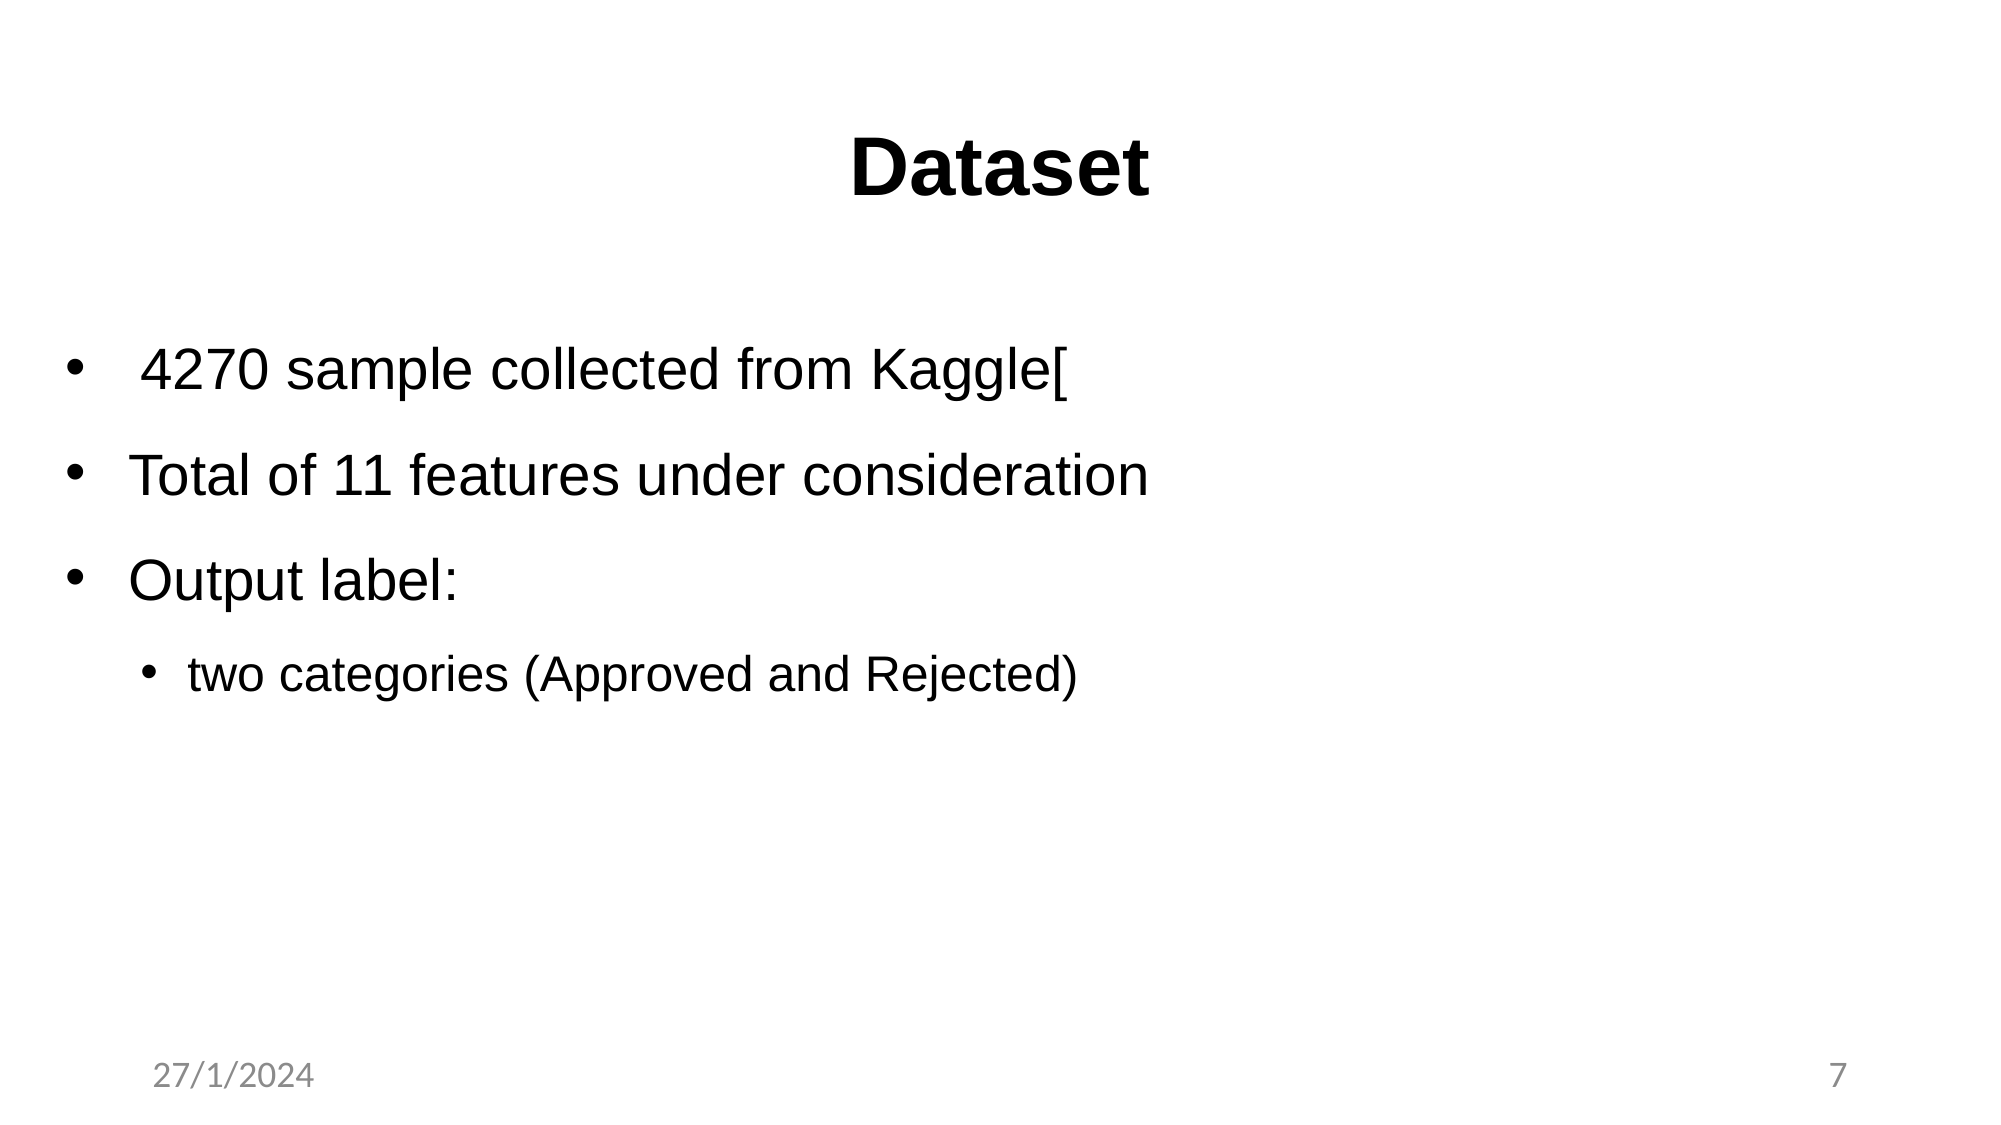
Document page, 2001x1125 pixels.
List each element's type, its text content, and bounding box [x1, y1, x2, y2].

text_box 4270 sample collected from Kaggle[ Total of 11 features under consideration Output label: two categories (Approved and Rejected) [50, 289, 1946, 814]
title Dataset [137, 59, 1863, 278]
slide_number 7 [1412, 1042, 1863, 1103]
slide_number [137, 1042, 588, 1103]
